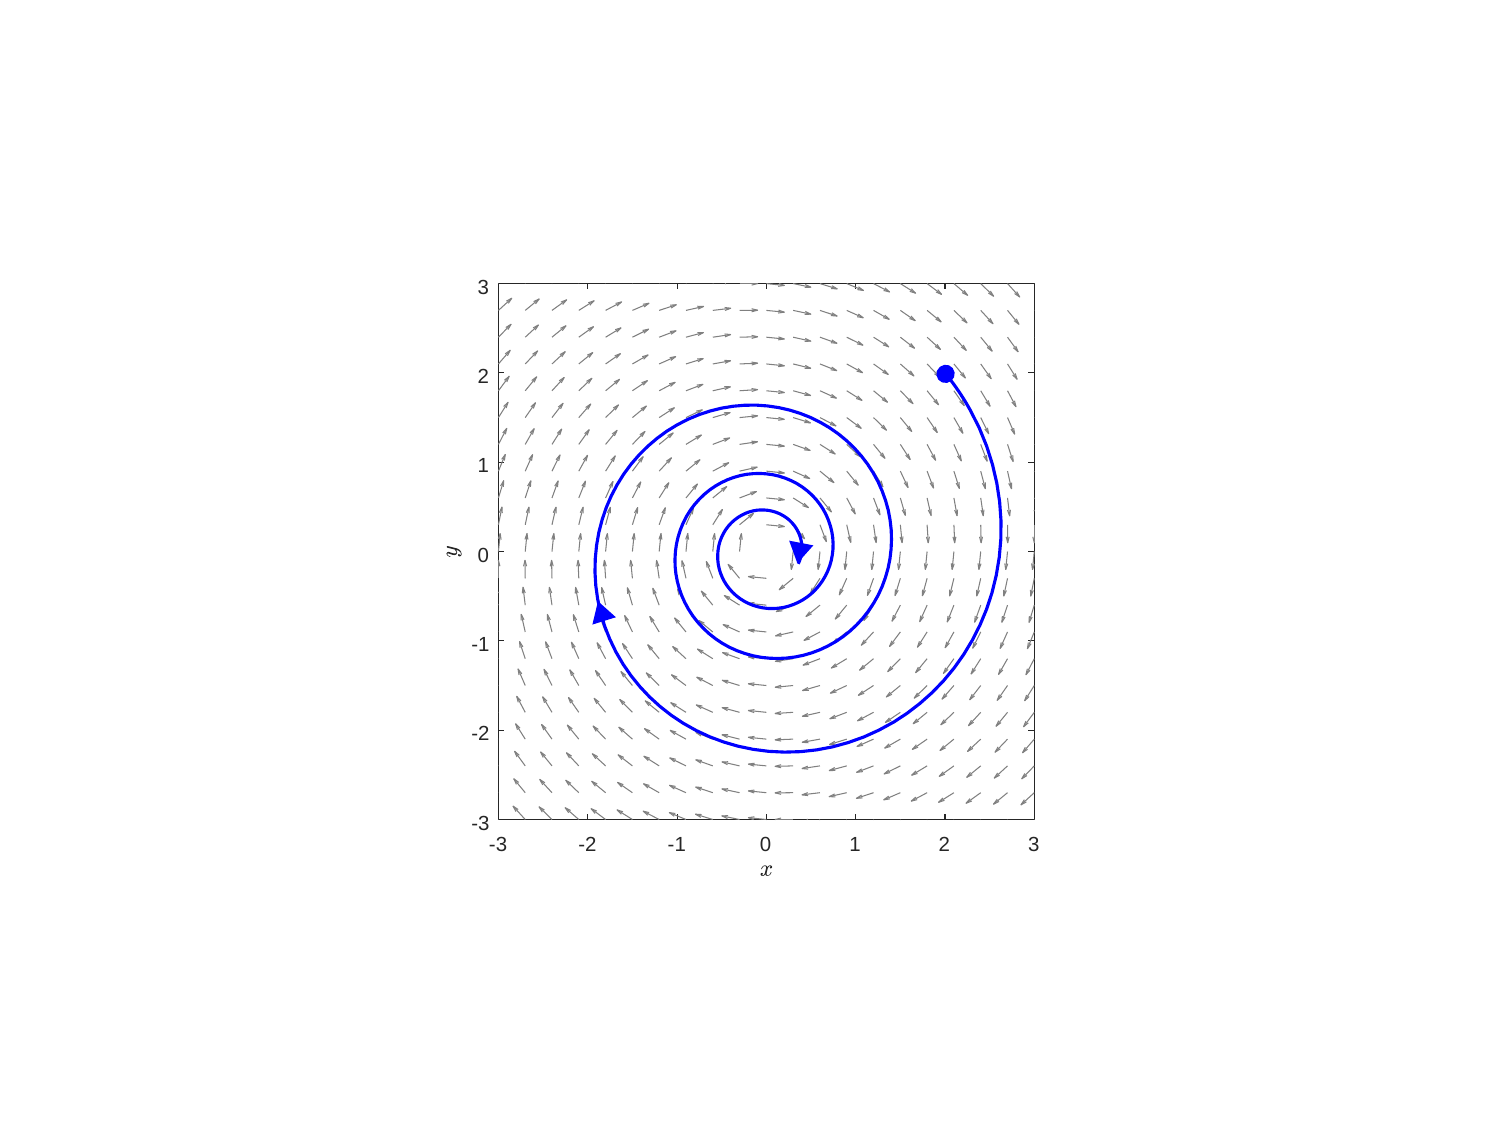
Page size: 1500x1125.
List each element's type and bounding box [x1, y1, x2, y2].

picture [312, 234, 1187, 890]
